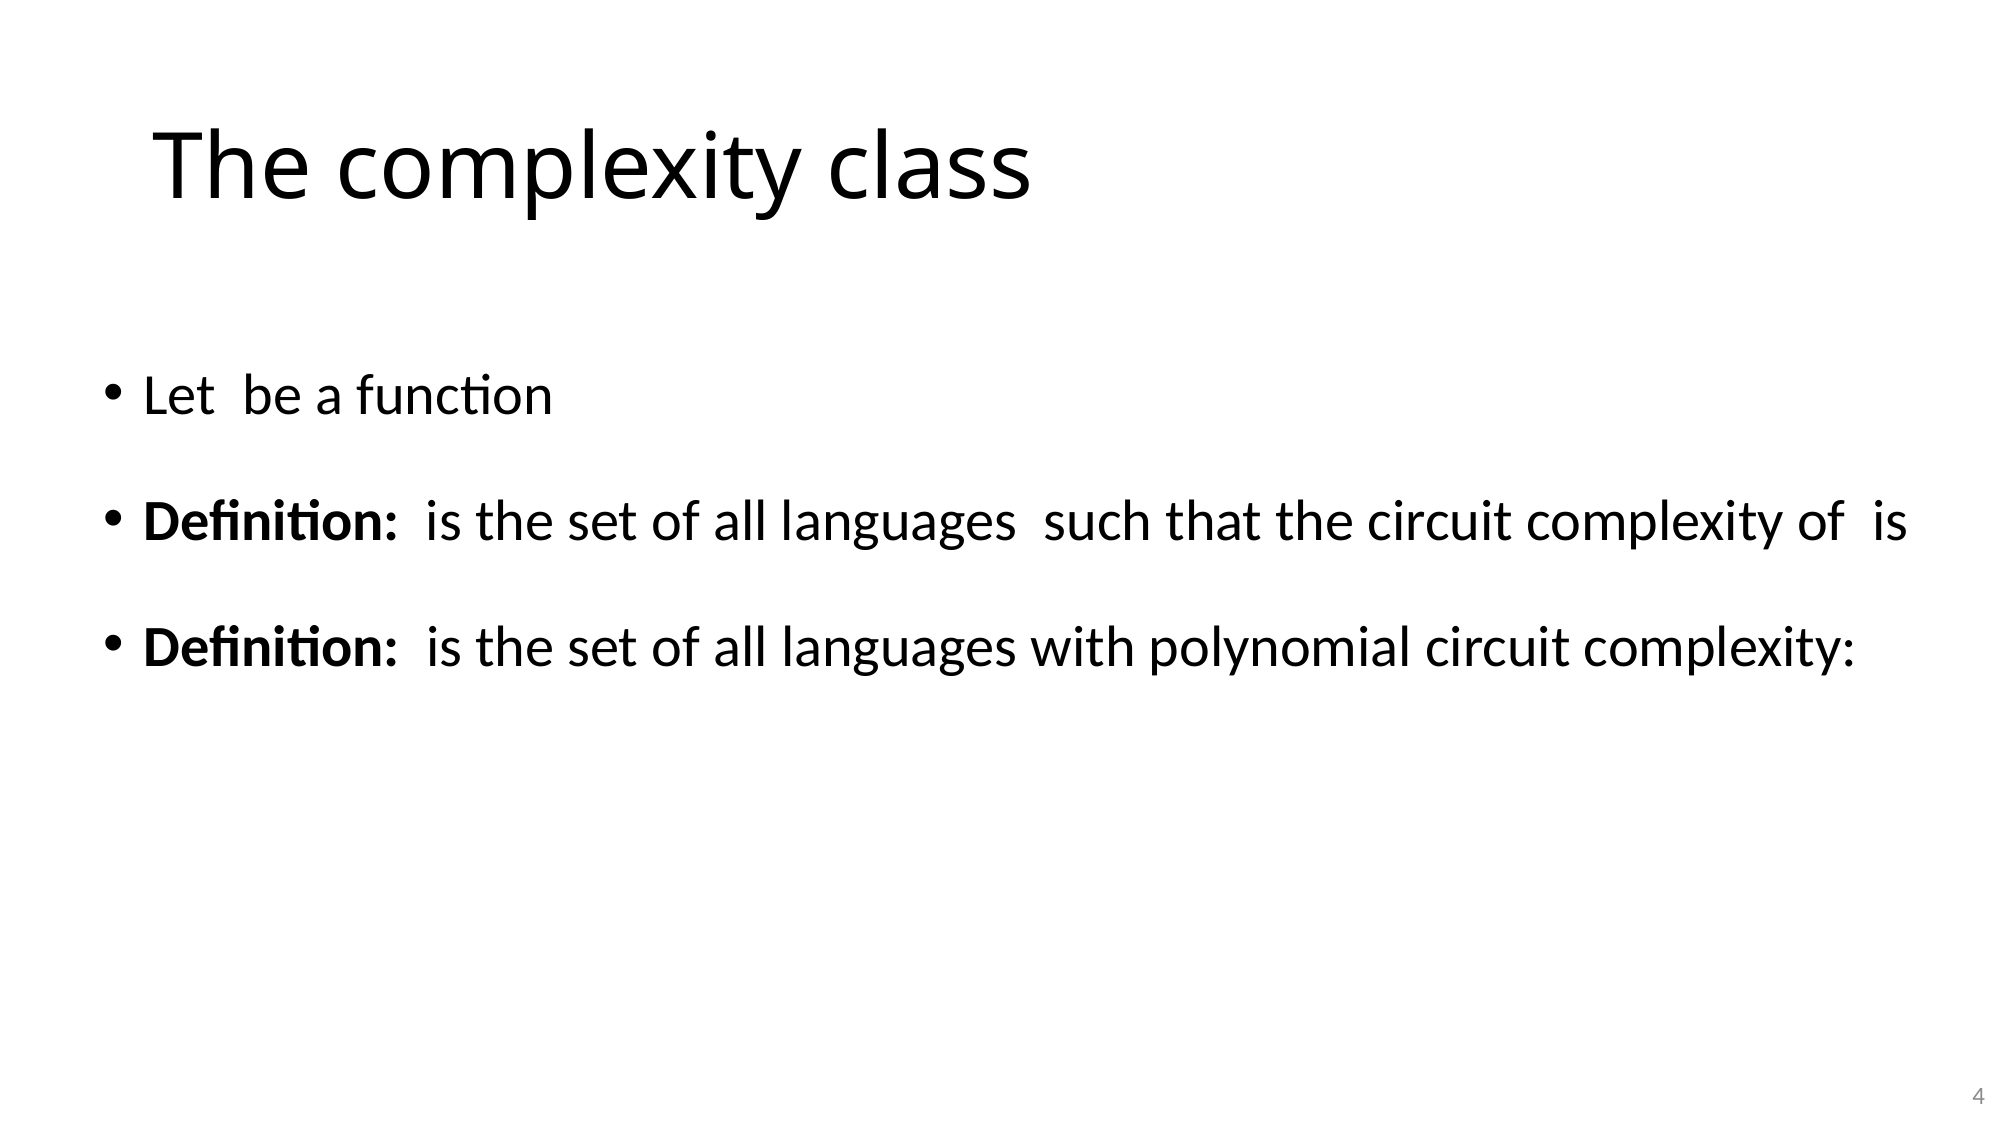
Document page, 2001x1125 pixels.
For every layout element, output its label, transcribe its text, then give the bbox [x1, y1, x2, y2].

slide_number 4 [1550, 1064, 2000, 1125]
